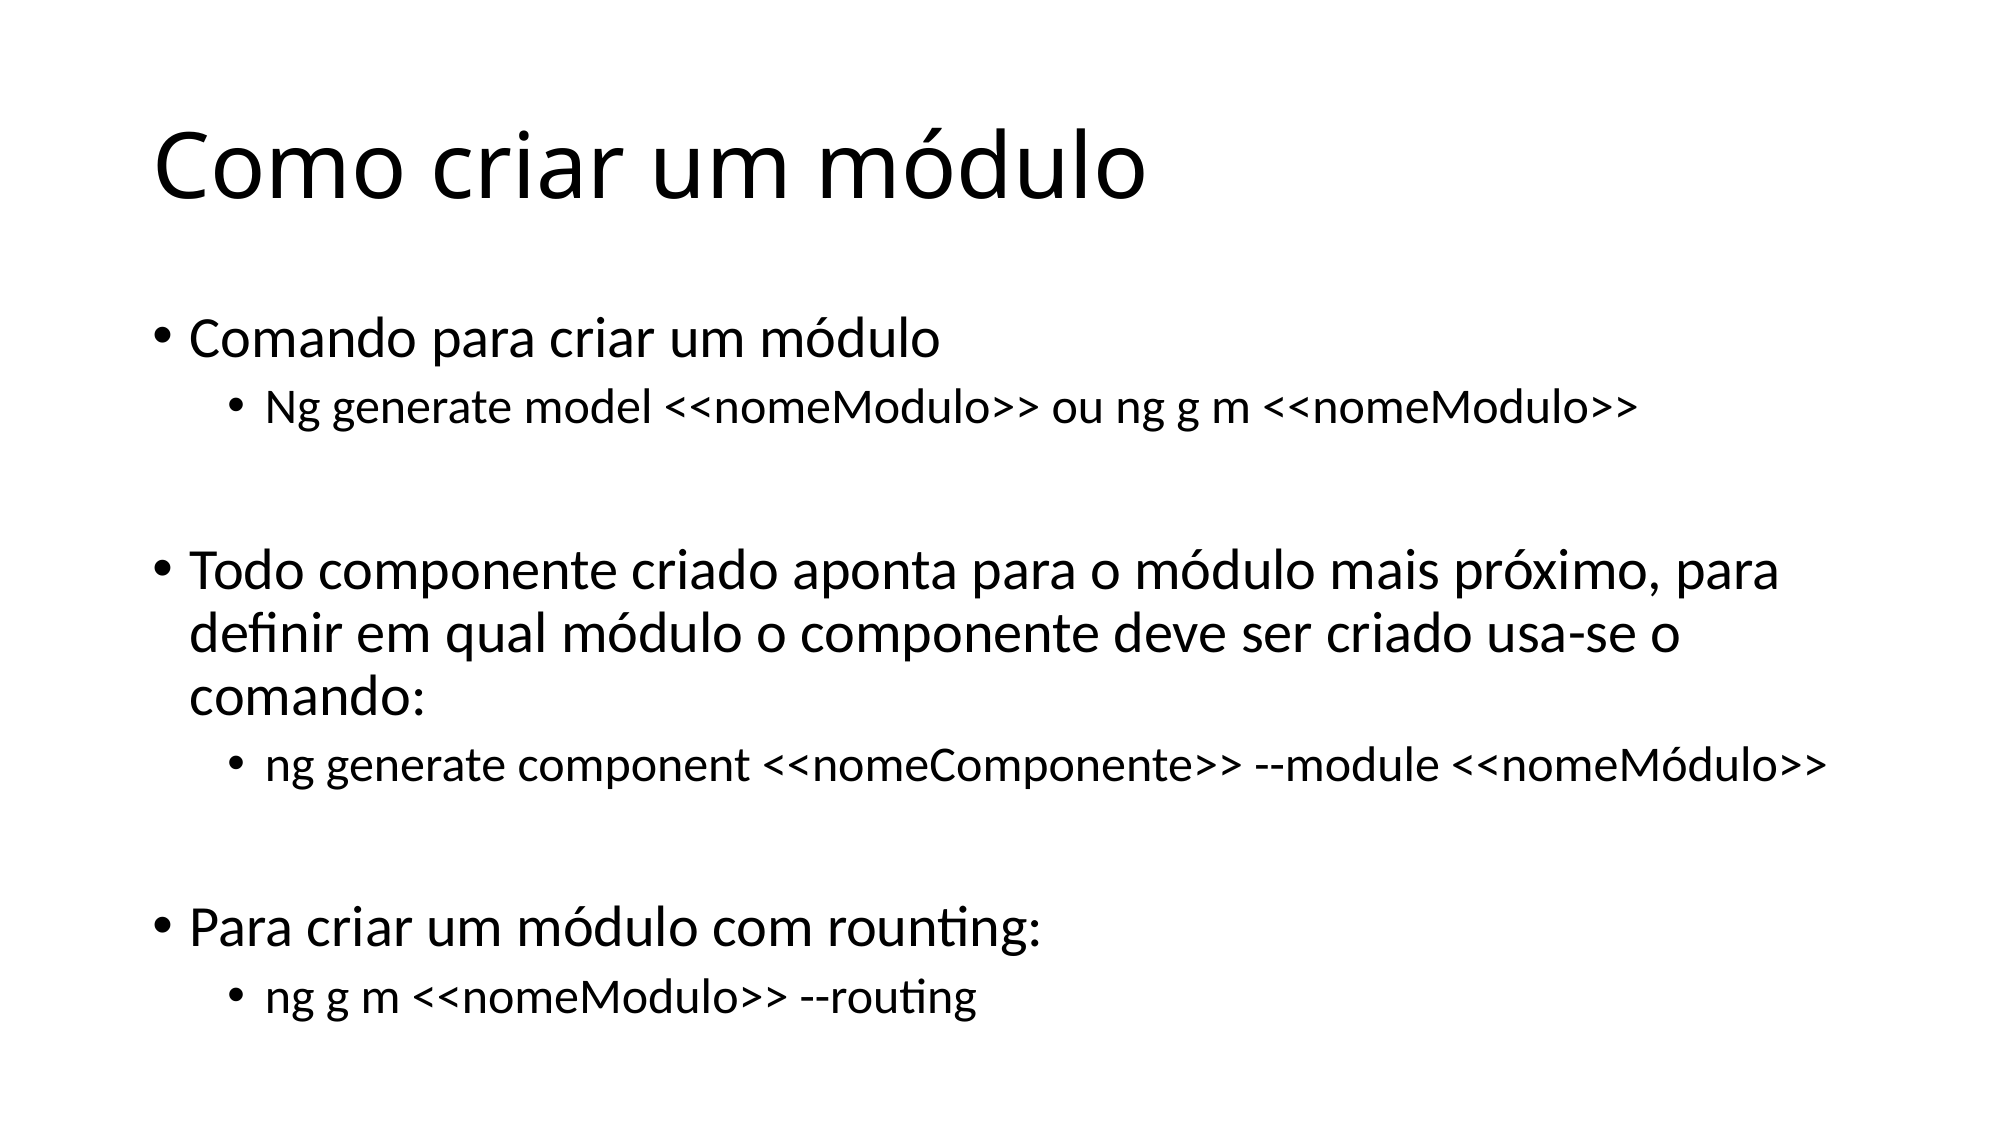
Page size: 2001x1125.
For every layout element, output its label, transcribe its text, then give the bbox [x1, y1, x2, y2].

title Como criar um módulo [137, 59, 1863, 278]
list Comando para criar um módulo Ng generate model <<nomeModulo>> ou ng g m <<nomeModulo>> Todo componente criado aponta para o módulo mais próximo, para definir em qual módulo o componente deve ser criado usa-se o comando: ng generate component <<nomeComponente>> --module <<nomeMódulo>> Para criar um módulo com rounting: ng g m <<nomeModulo>> --routing [137, 299, 1863, 1014]
